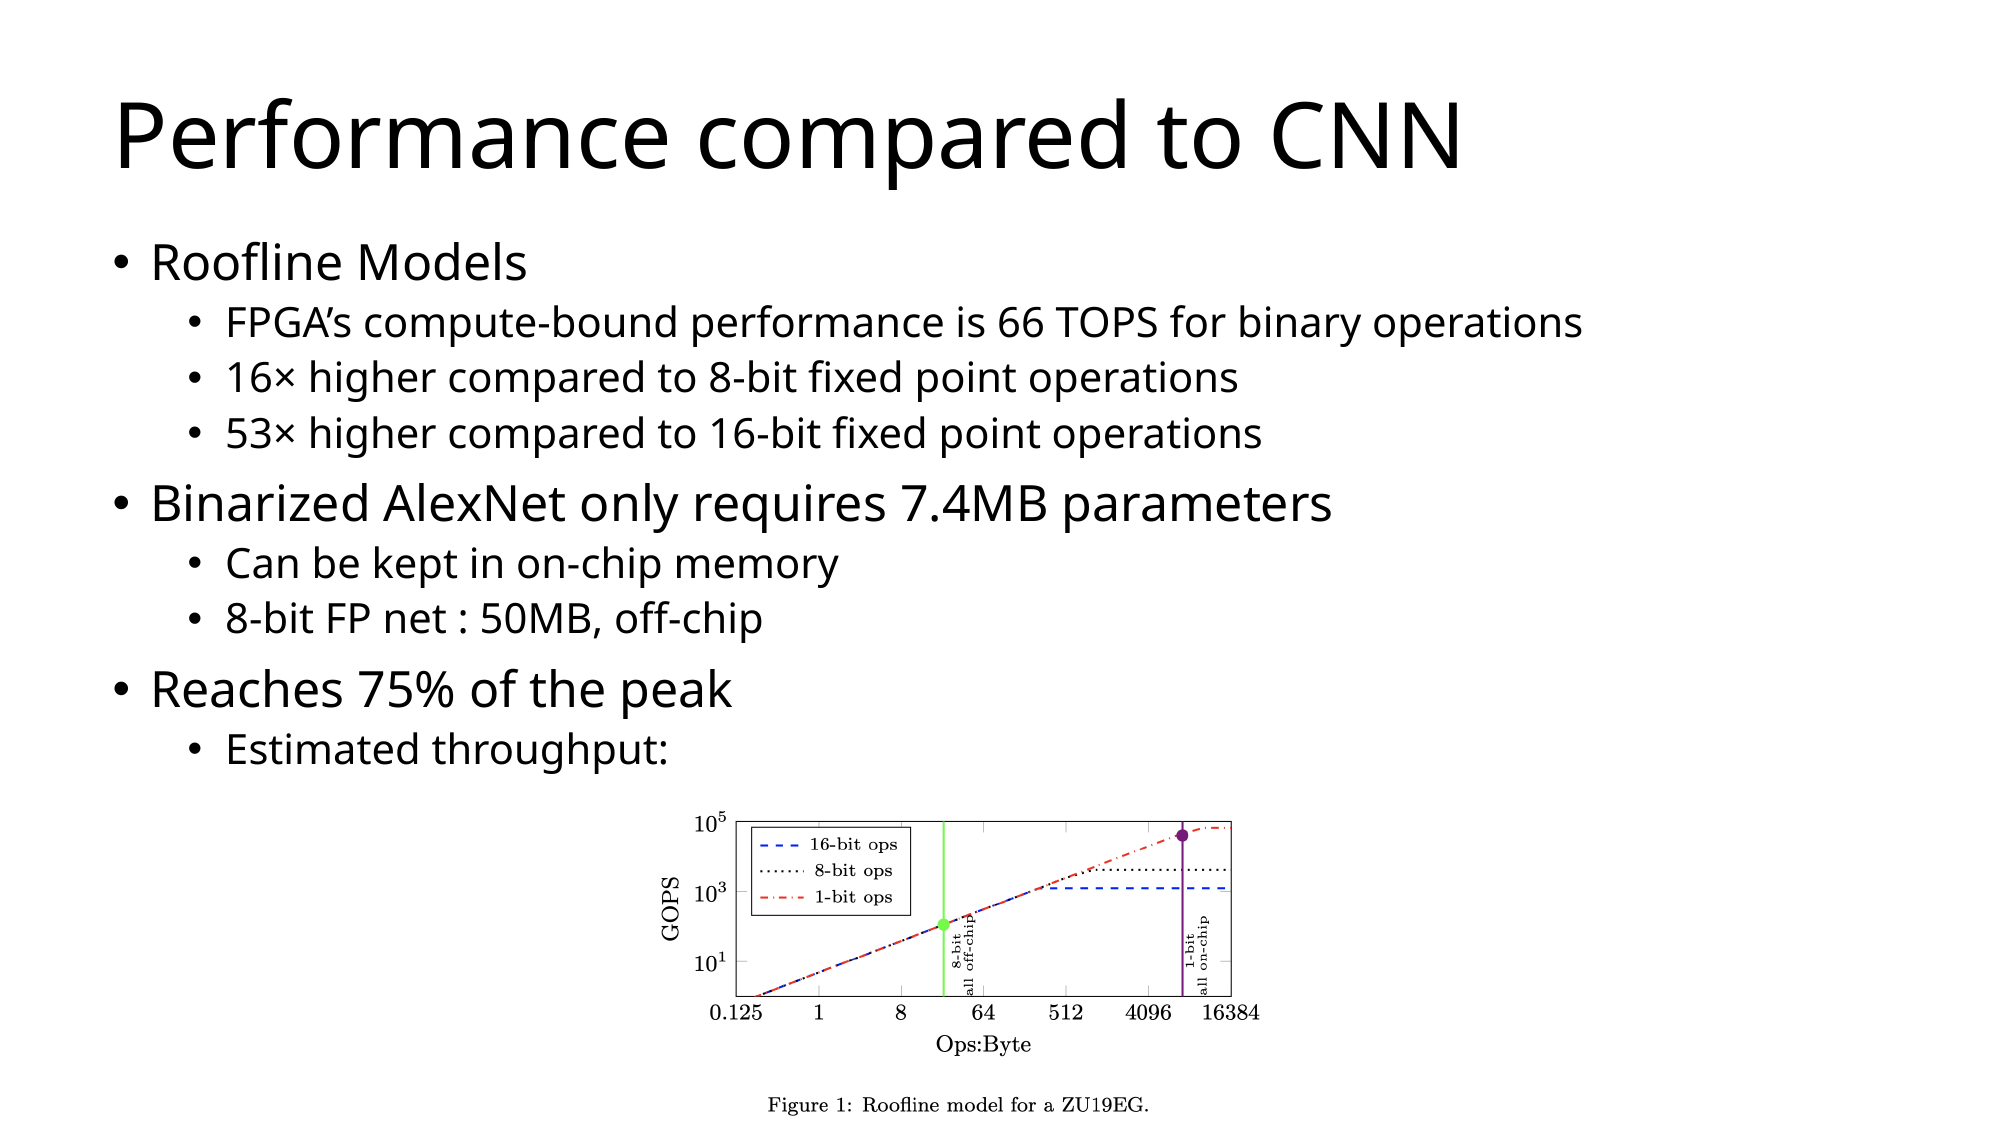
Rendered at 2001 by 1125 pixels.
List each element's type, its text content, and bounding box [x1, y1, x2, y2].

picture [642, 795, 1278, 1125]
title Performance compared to CNN [97, 30, 1823, 248]
